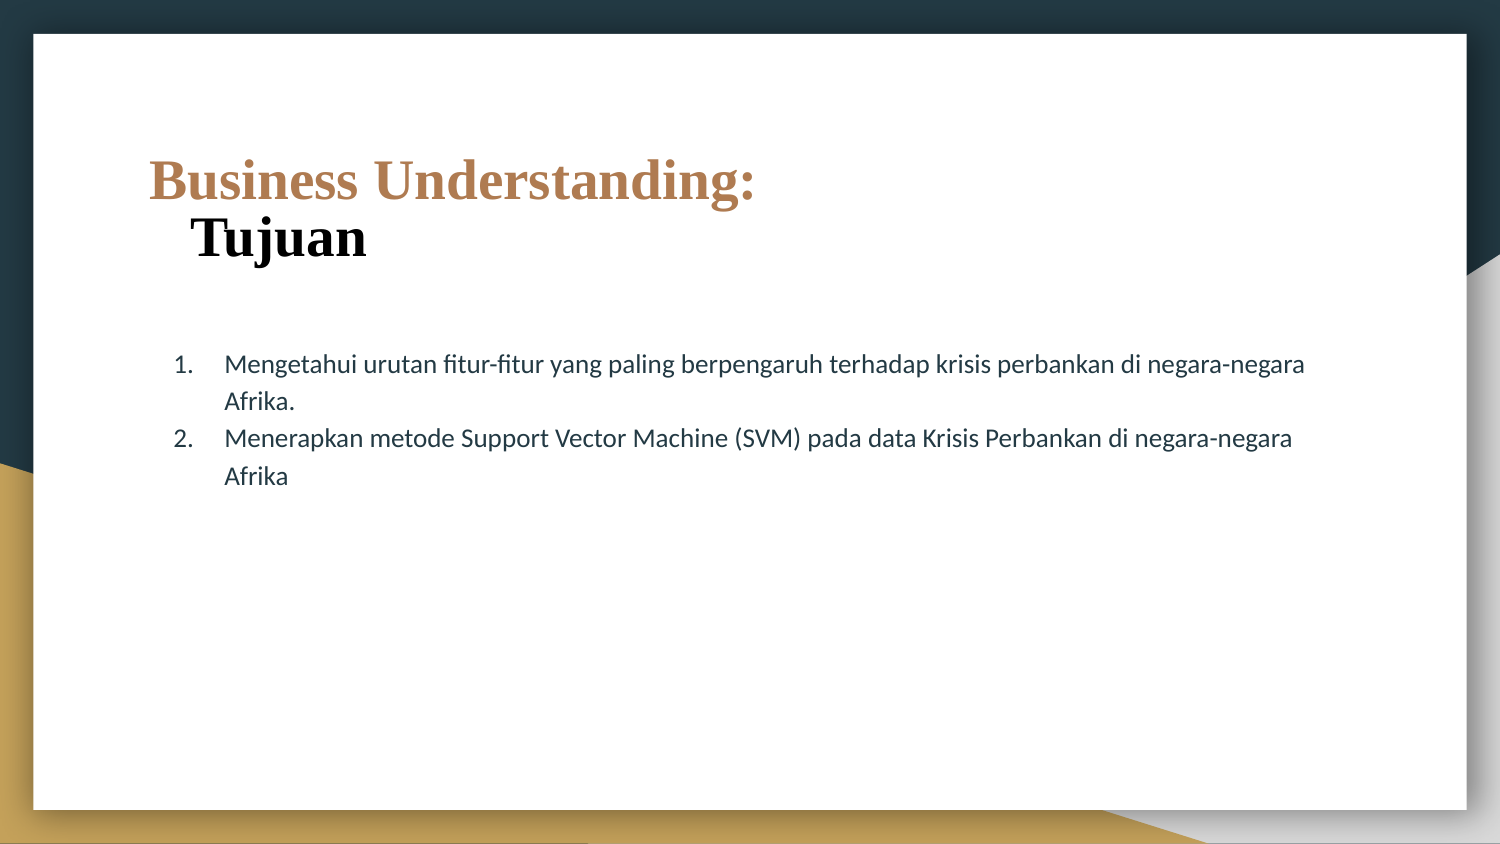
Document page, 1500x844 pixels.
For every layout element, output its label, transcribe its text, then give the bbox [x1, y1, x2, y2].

title Business Understanding: Tujuan [134, 138, 1366, 296]
list Mengetahui urutan fitur-fitur yang paling berpengaruh terhadap krisis perbankan di negara-negara Afrika. Menerapkan metode Support Vector Machine (SVM) pada data Krisis Perbankan di negara-negara Afrika [134, 326, 1366, 729]
